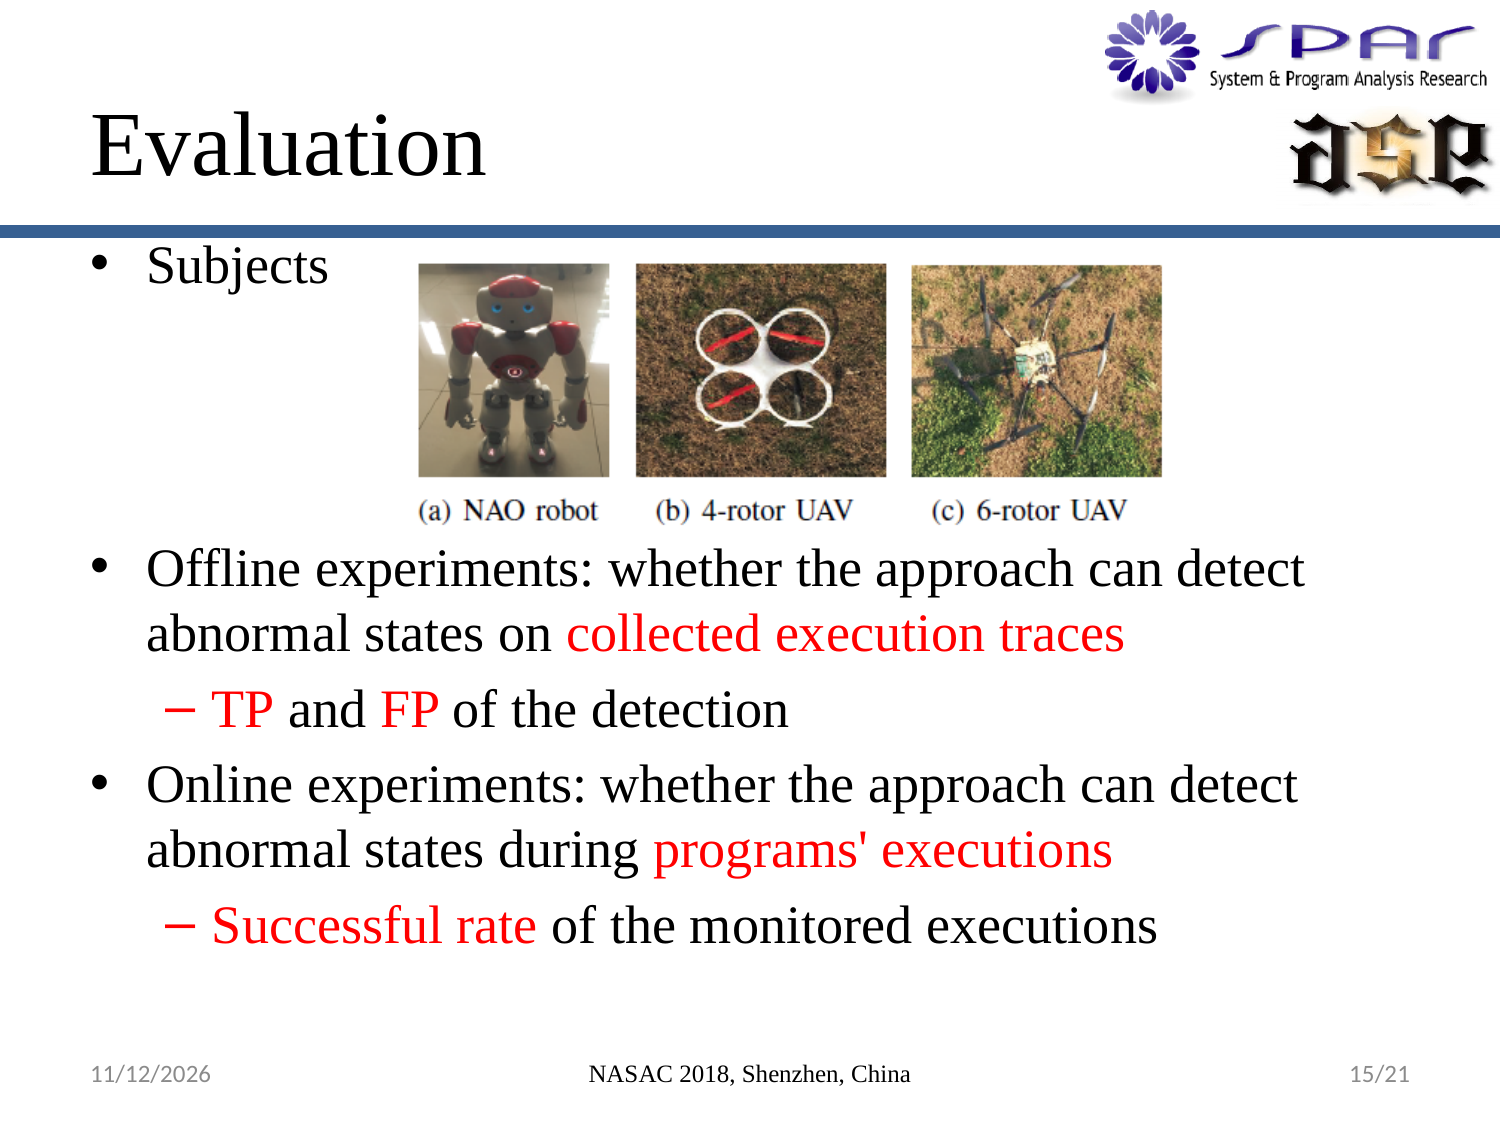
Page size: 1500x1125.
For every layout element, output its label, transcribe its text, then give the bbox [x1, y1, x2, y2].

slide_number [75, 1042, 425, 1103]
picture [395, 243, 1177, 546]
list Subjects Offline experiments: whether the approach can detect abnormal states on collected execution traces TP and FP of the detection Online experiments: whether the approach can detect abnormal states during programs' executions Successful rate of the monitored executions [75, 221, 1425, 965]
title Evaluation [75, 45, 1425, 221]
footer NASAC 2018, Shenzhen, China [512, 1042, 988, 1103]
slide_number 15/21 [1074, 1042, 1425, 1103]
picture [1098, 0, 1500, 209]
